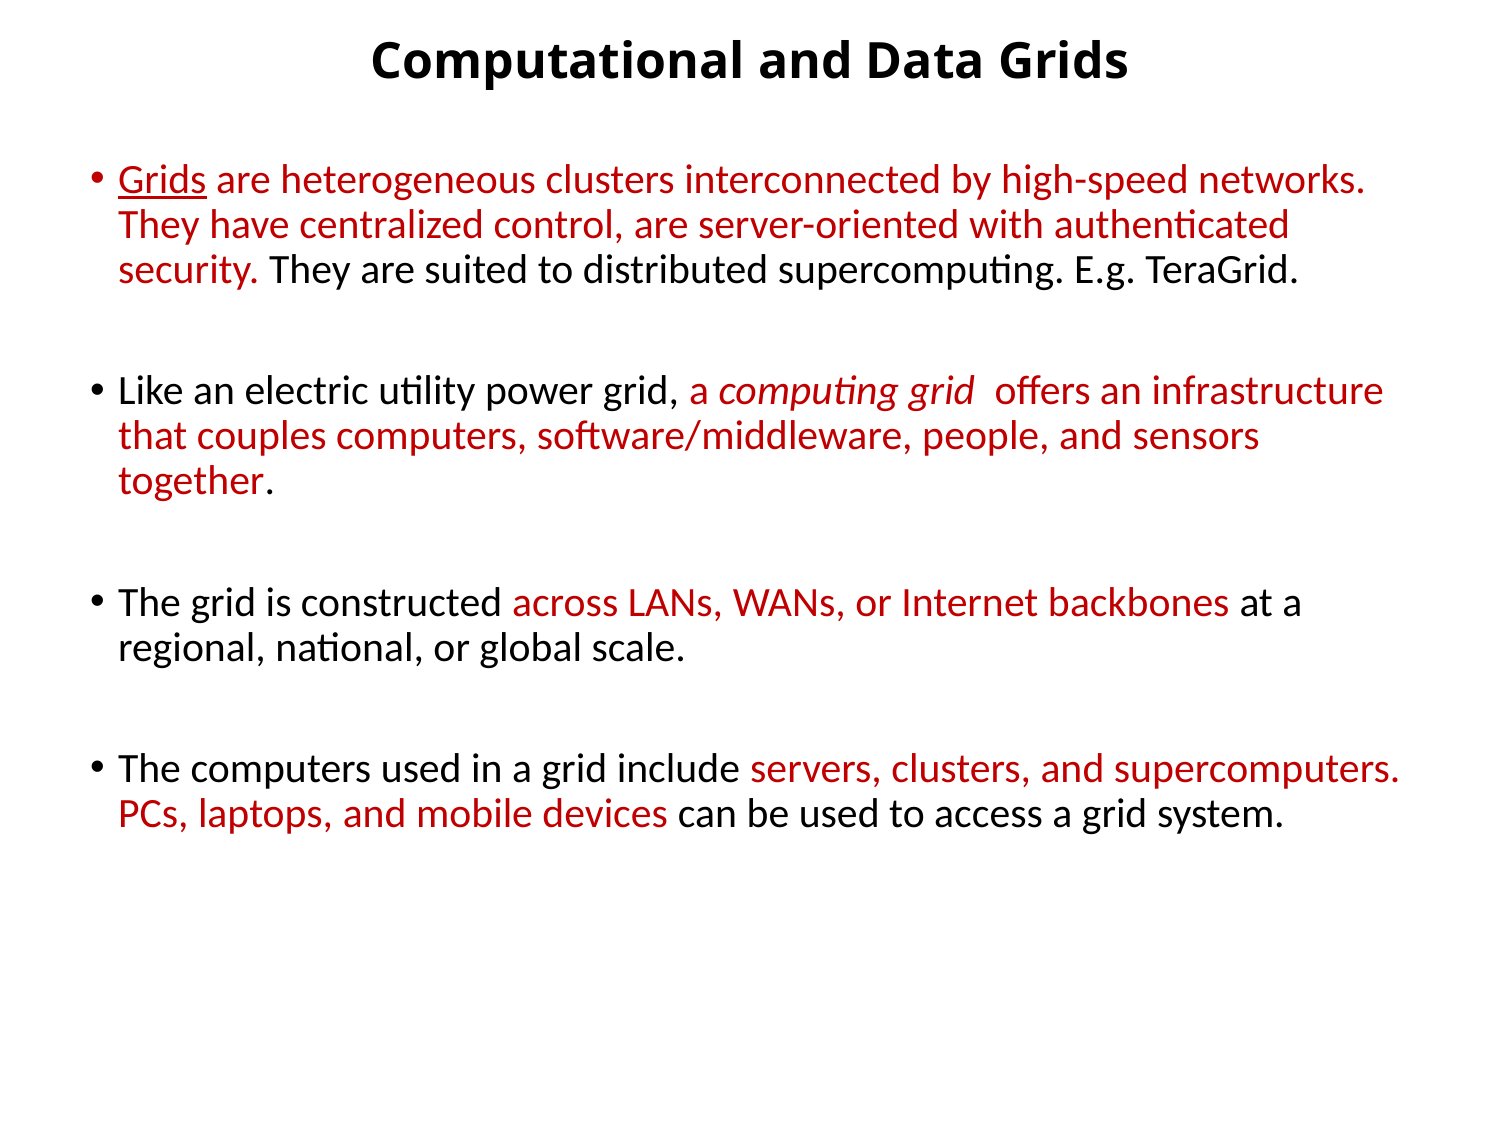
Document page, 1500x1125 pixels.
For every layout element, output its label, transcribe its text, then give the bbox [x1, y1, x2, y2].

title Computational and Data Grids [74, 0, 1426, 126]
list Grids are heterogeneous clusters interconnected by high-speed networks. They have centralized control, are server-oriented with authenticated security. They are suited to distributed supercomputing. E.g. TeraGrid. Like an electric utility power grid, a computing grid offers an infrastructure that couples computers, software/middleware, people, and sensors together. The grid is constructed across LANs, WANs, or Internet backbones at a regional, national, or global scale. The computers used in a grid include servers, clusters, and supercomputers. PCs, laptops, and mobile devices can be used to access a grid system. [75, 149, 1425, 1100]
